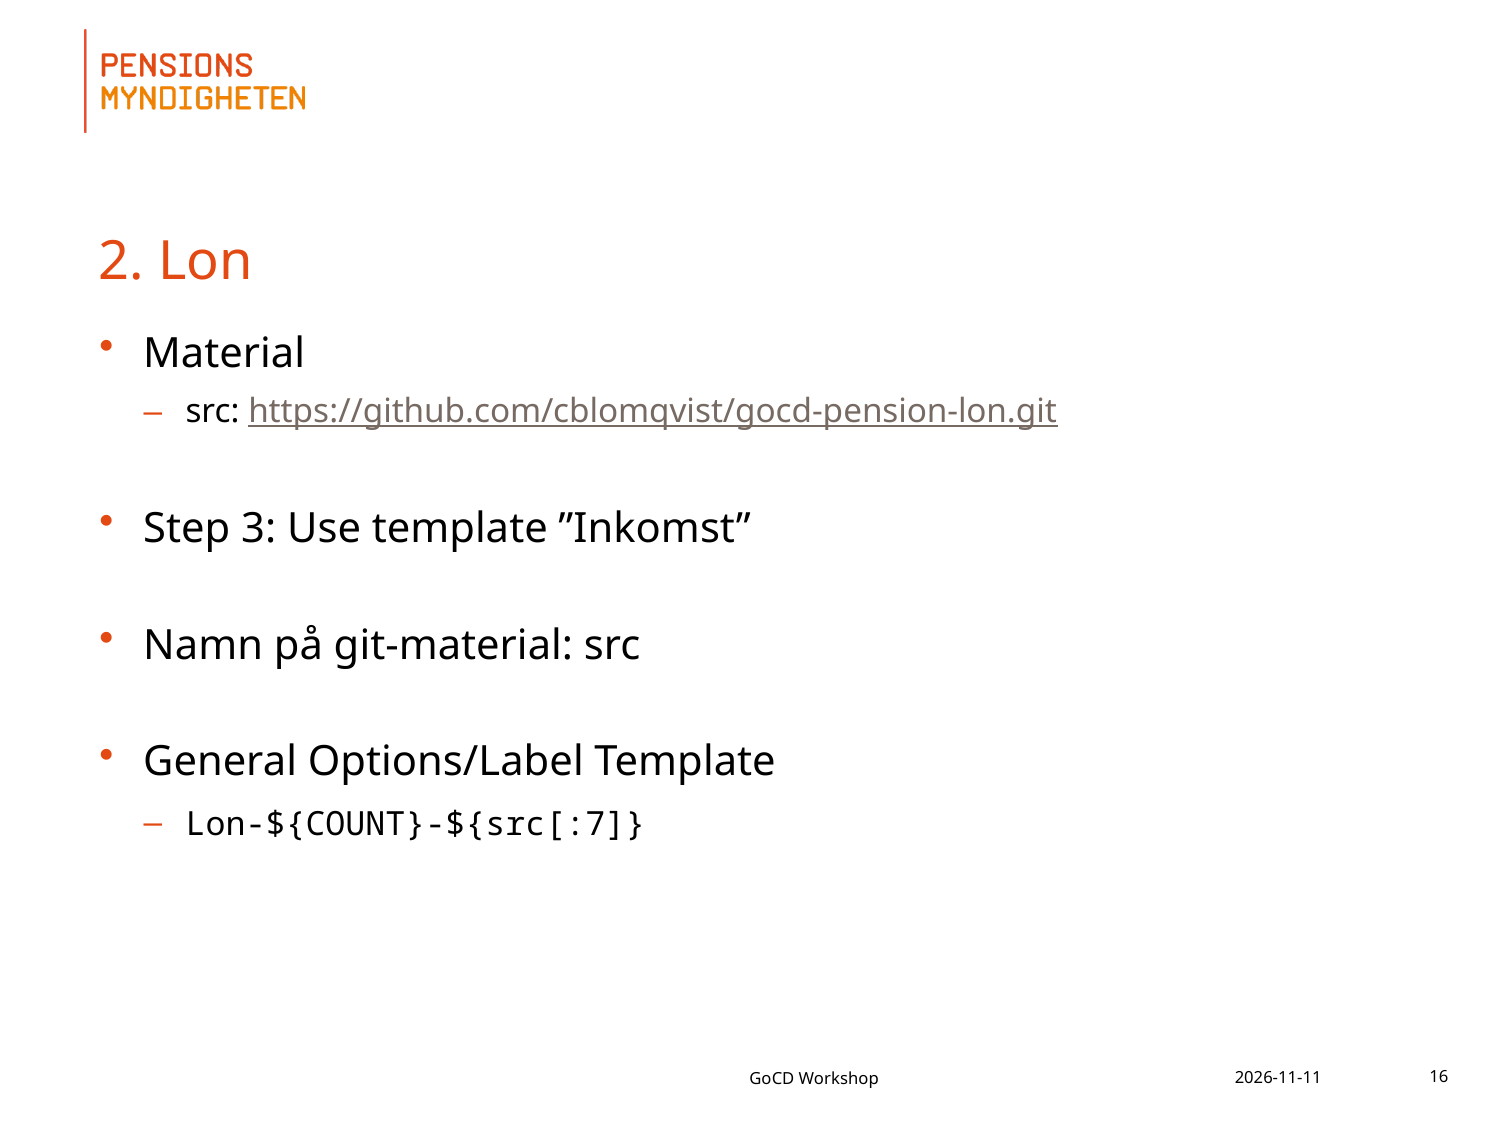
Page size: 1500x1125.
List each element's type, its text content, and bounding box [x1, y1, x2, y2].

title 2. Lon [83, 161, 1415, 299]
picture [84, 29, 305, 133]
list Material src: https://github.com/cblomqvist/gocd-pension-lon.git Step 3: Use template ”Inkomst” Namn på git-material: src General Options/Label Template Lon-${COUNT}-${src[:7]} [84, 309, 1415, 1050]
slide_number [1219, 1061, 1368, 1098]
slide_number 16 [1378, 1061, 1464, 1097]
footer GoCD Workshop [734, 1061, 1207, 1097]
